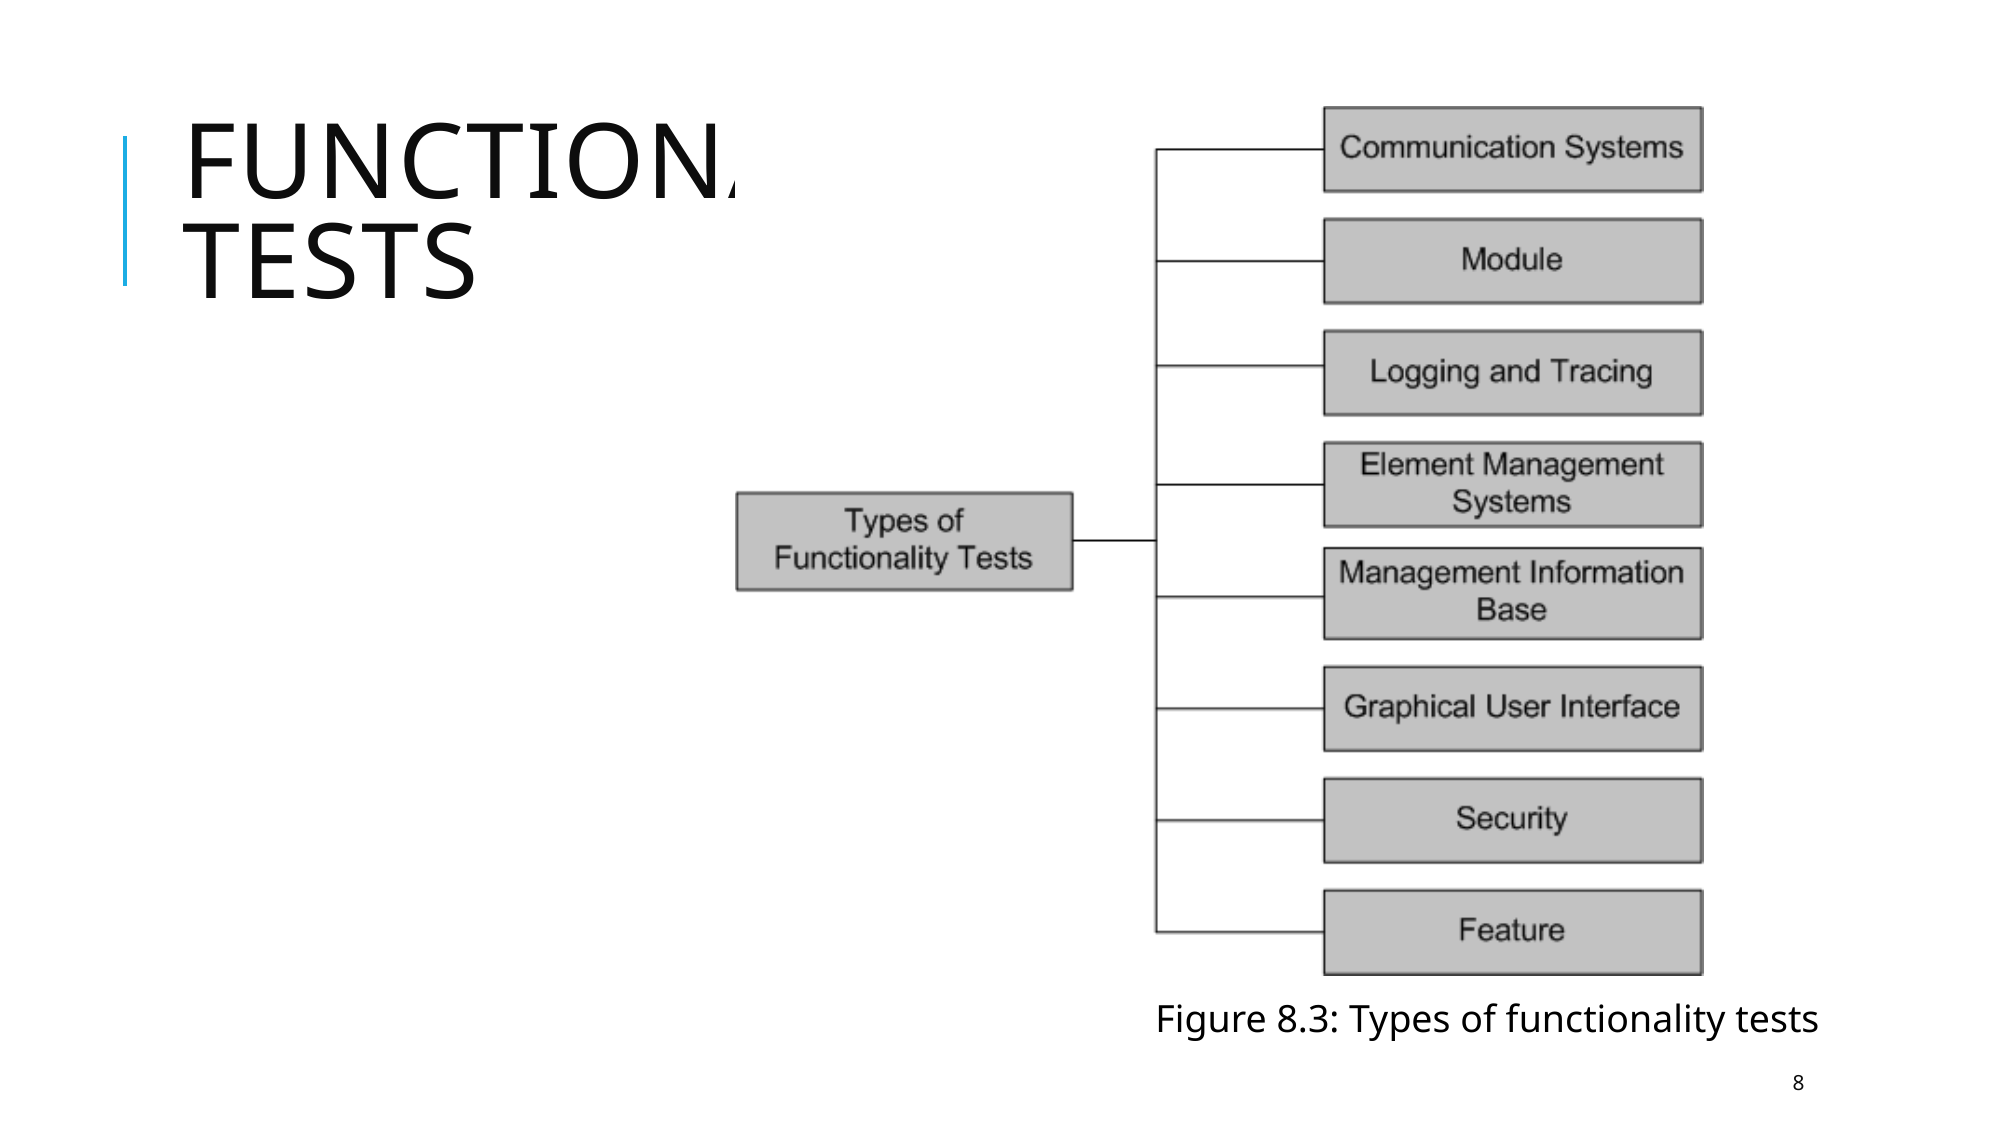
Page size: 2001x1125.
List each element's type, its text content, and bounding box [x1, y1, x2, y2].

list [735, 106, 1704, 977]
text_box Figure 8.3: Types of functionality tests [1140, 988, 1849, 1048]
title Functionality Tests [168, 96, 1763, 342]
slide_number 8 [1777, 1061, 1938, 1107]
